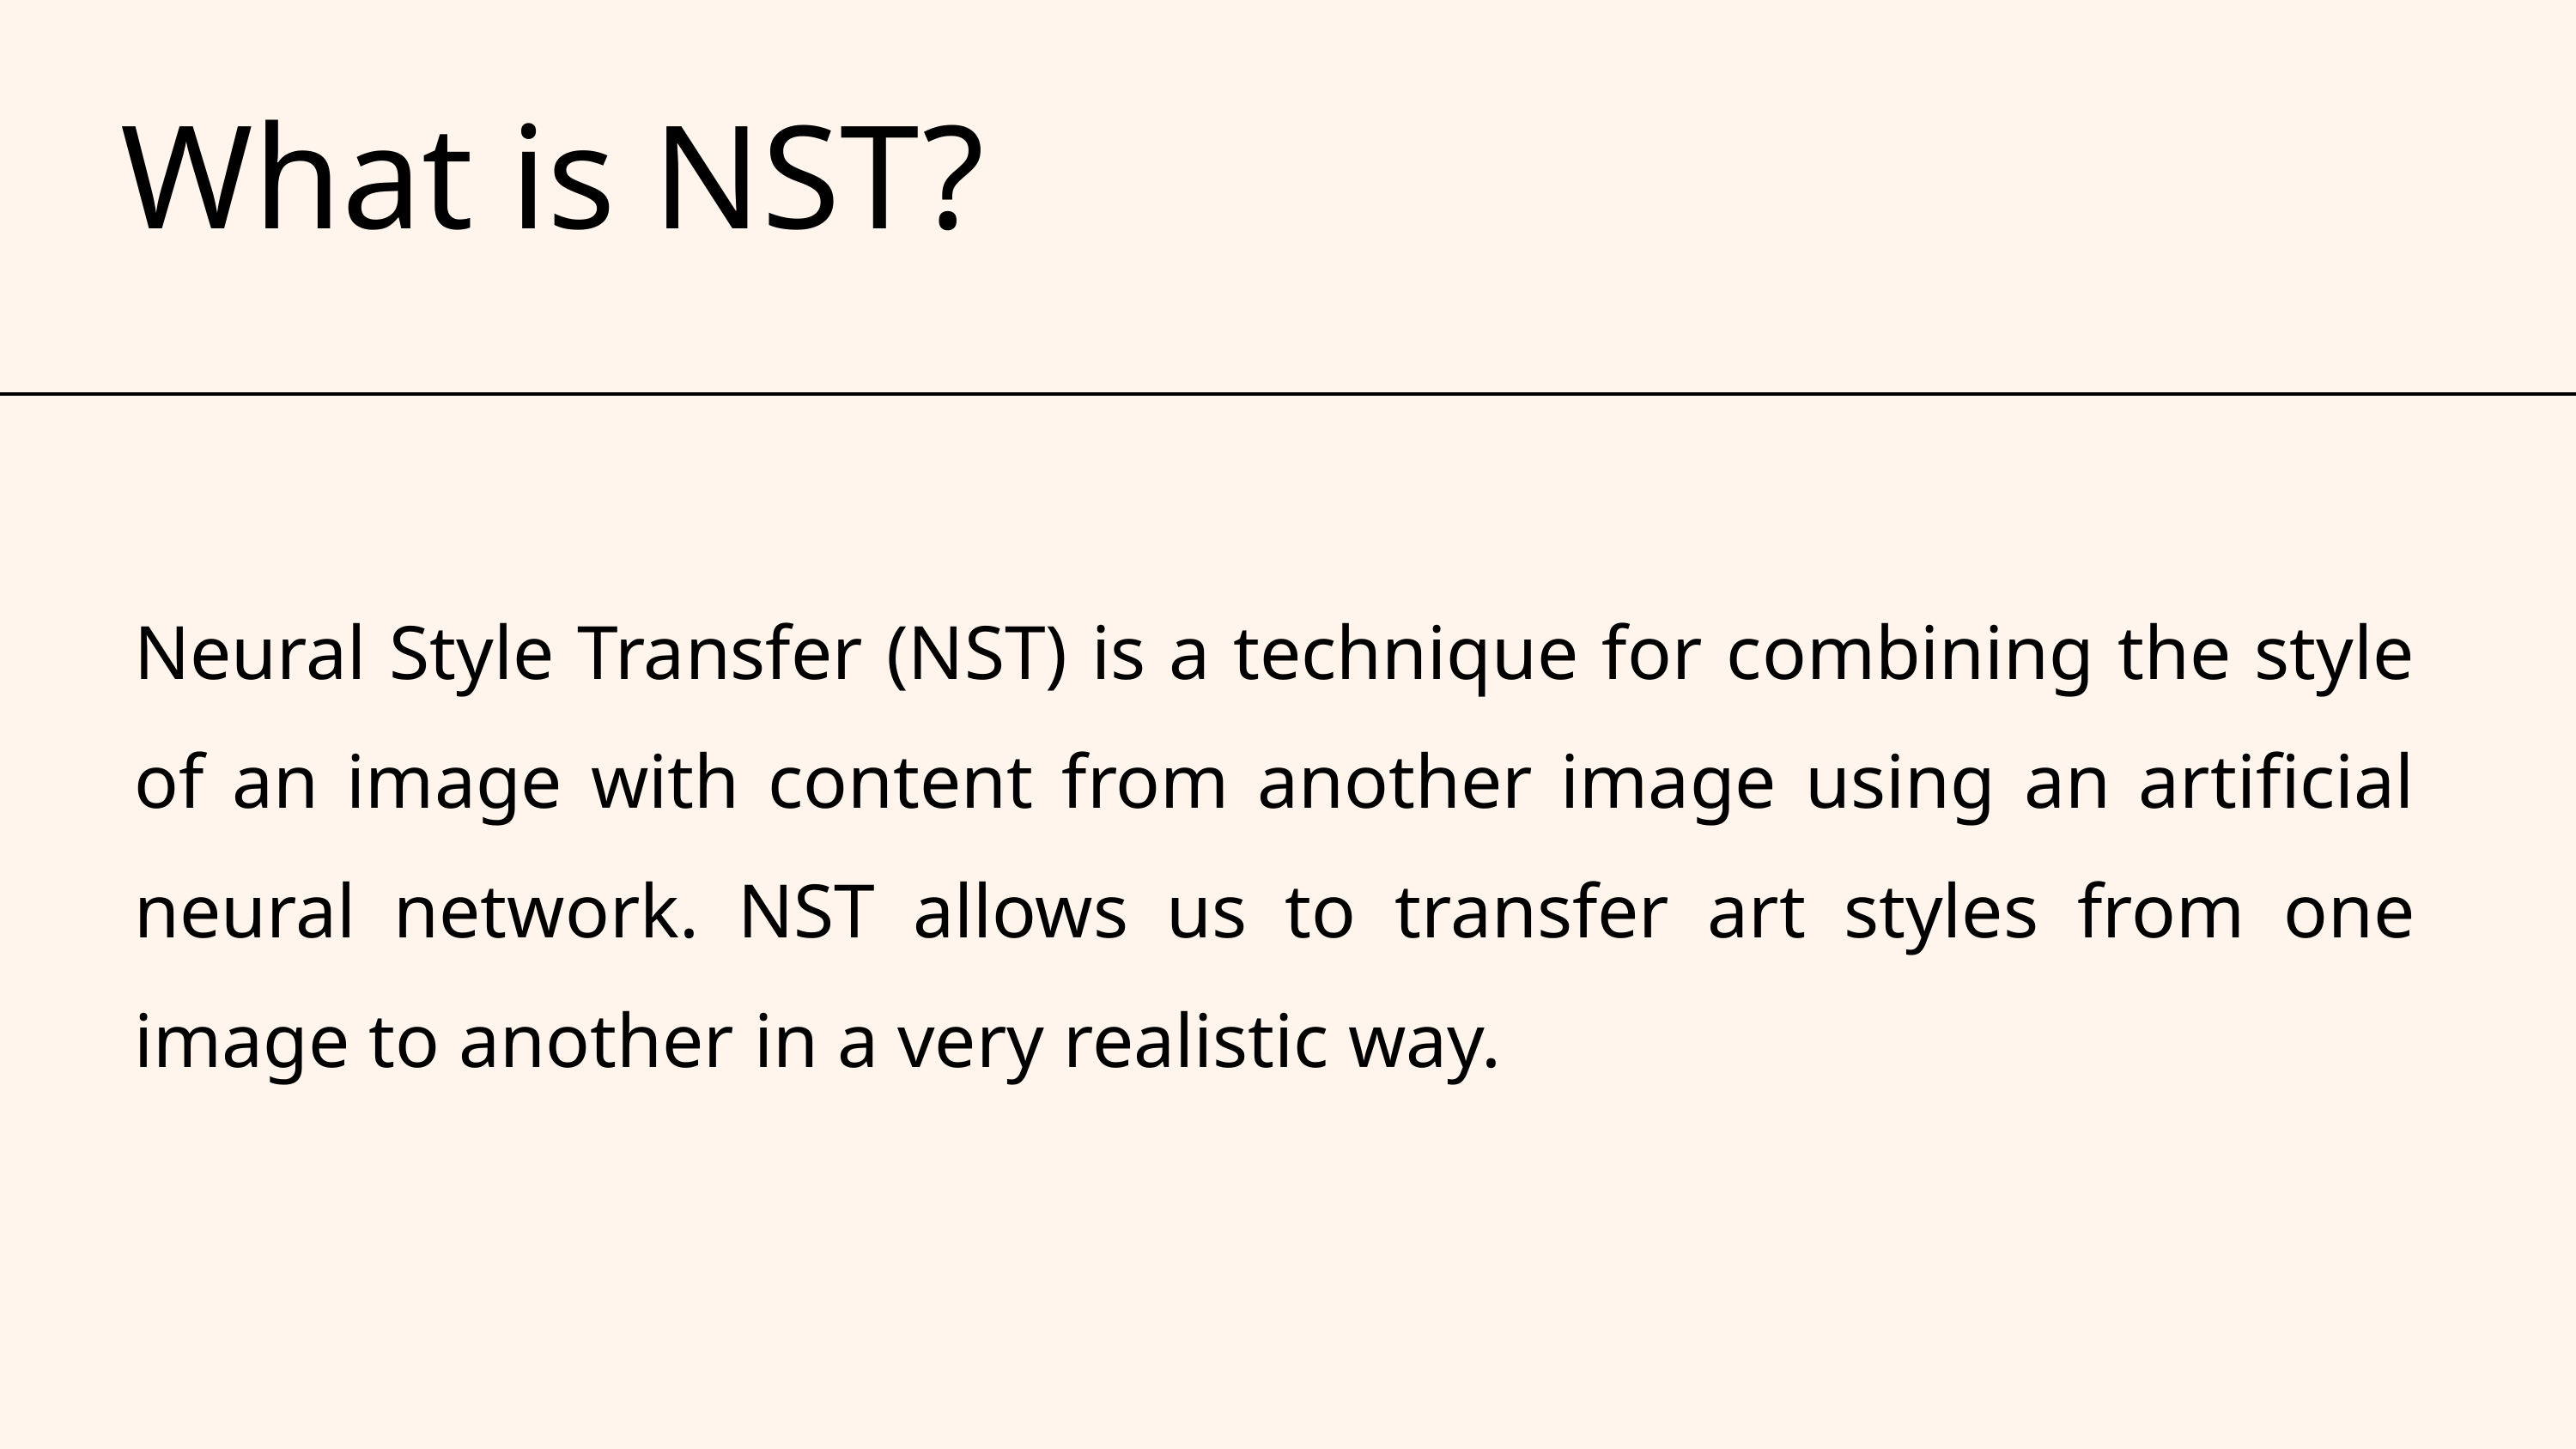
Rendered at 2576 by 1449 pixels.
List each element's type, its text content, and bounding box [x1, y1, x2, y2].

text_box What is NST? [120, 85, 1368, 258]
text_box Neural Style Transfer (NST) is a technique for combining the style of an image with content from another image using an artificial neural network. NST allows us to transfer art styles from one image to another in a very realistic way. [134, 564, 2415, 1082]
